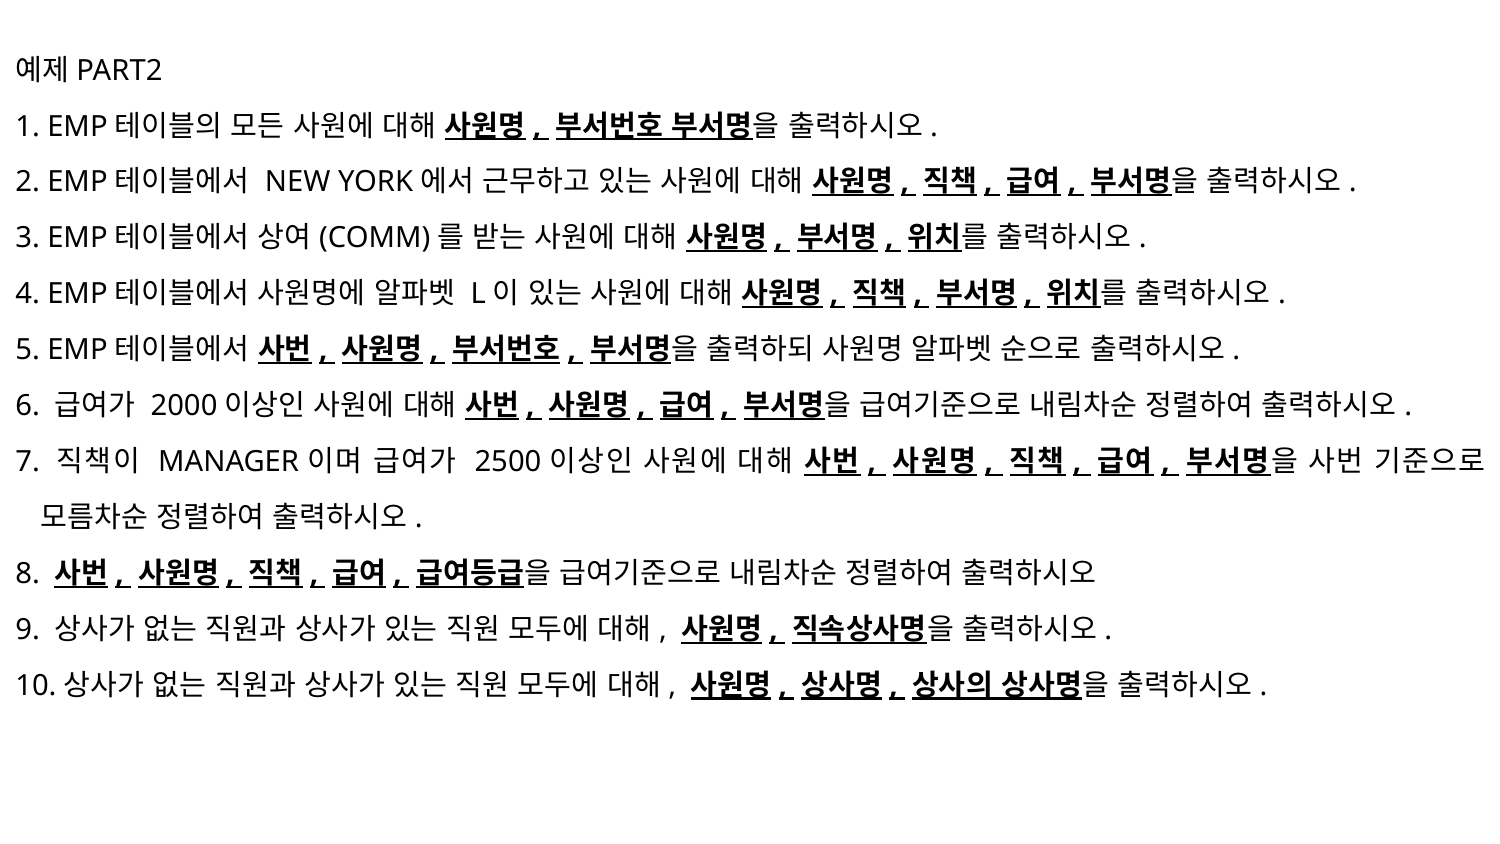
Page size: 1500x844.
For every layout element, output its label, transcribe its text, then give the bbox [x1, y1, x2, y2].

text_box 예제PART2 1. EMP테이블의 모든 사원에 대해 사원명, 부서번호 부서명을 출력하시오. 2. EMP테이블에서 NEW YORK에서 근무하고 있는 사원에 대해 사원명, 직책, 급여, 부서명을 출력하시오. 3. EMP테이블에서 상여(COMM)를 받는 사원에 대해 사원명, 부서명, 위치를 출력하시오. 4. EMP테이블에서 사원명에 알파벳 L이 있는 사원에 대해 사원명, 직책, 부서명, 위치를 출력하시오. 5. EMP테이블에서 사번, 사원명, 부서번호, 부서명을 출력하되 사원명 알파벳 순으로 출력하시오. 6. 급여가 2000이상인 사원에 대해 사번, 사원명, 급여, 부서명을 급여기준으로 내림차순 정렬하여 출력하시오. 7. 직책이 MANAGER이며 급여가 2500이상인 사원에 대해 사번, 사원명, 직책, 급여, 부서명을 사번 기준으로 모름차순 정렬하여 출력하시오. 8. 사번, 사원명, 직책, 급여, 급여등급을 급여기준으로 내림차순 정렬하여 출력하시오 9. 상사가 없는 직원과 상사가 있는 직원 모두에 대해, 사원명, 직속상사명을 출력하시오. 10.상사가 없는 직원과 상사가 있는 직원 모두에 대해, 사원명, 상사명, 상사의 상사명을 출력하시오. [0, 22, 1500, 709]
